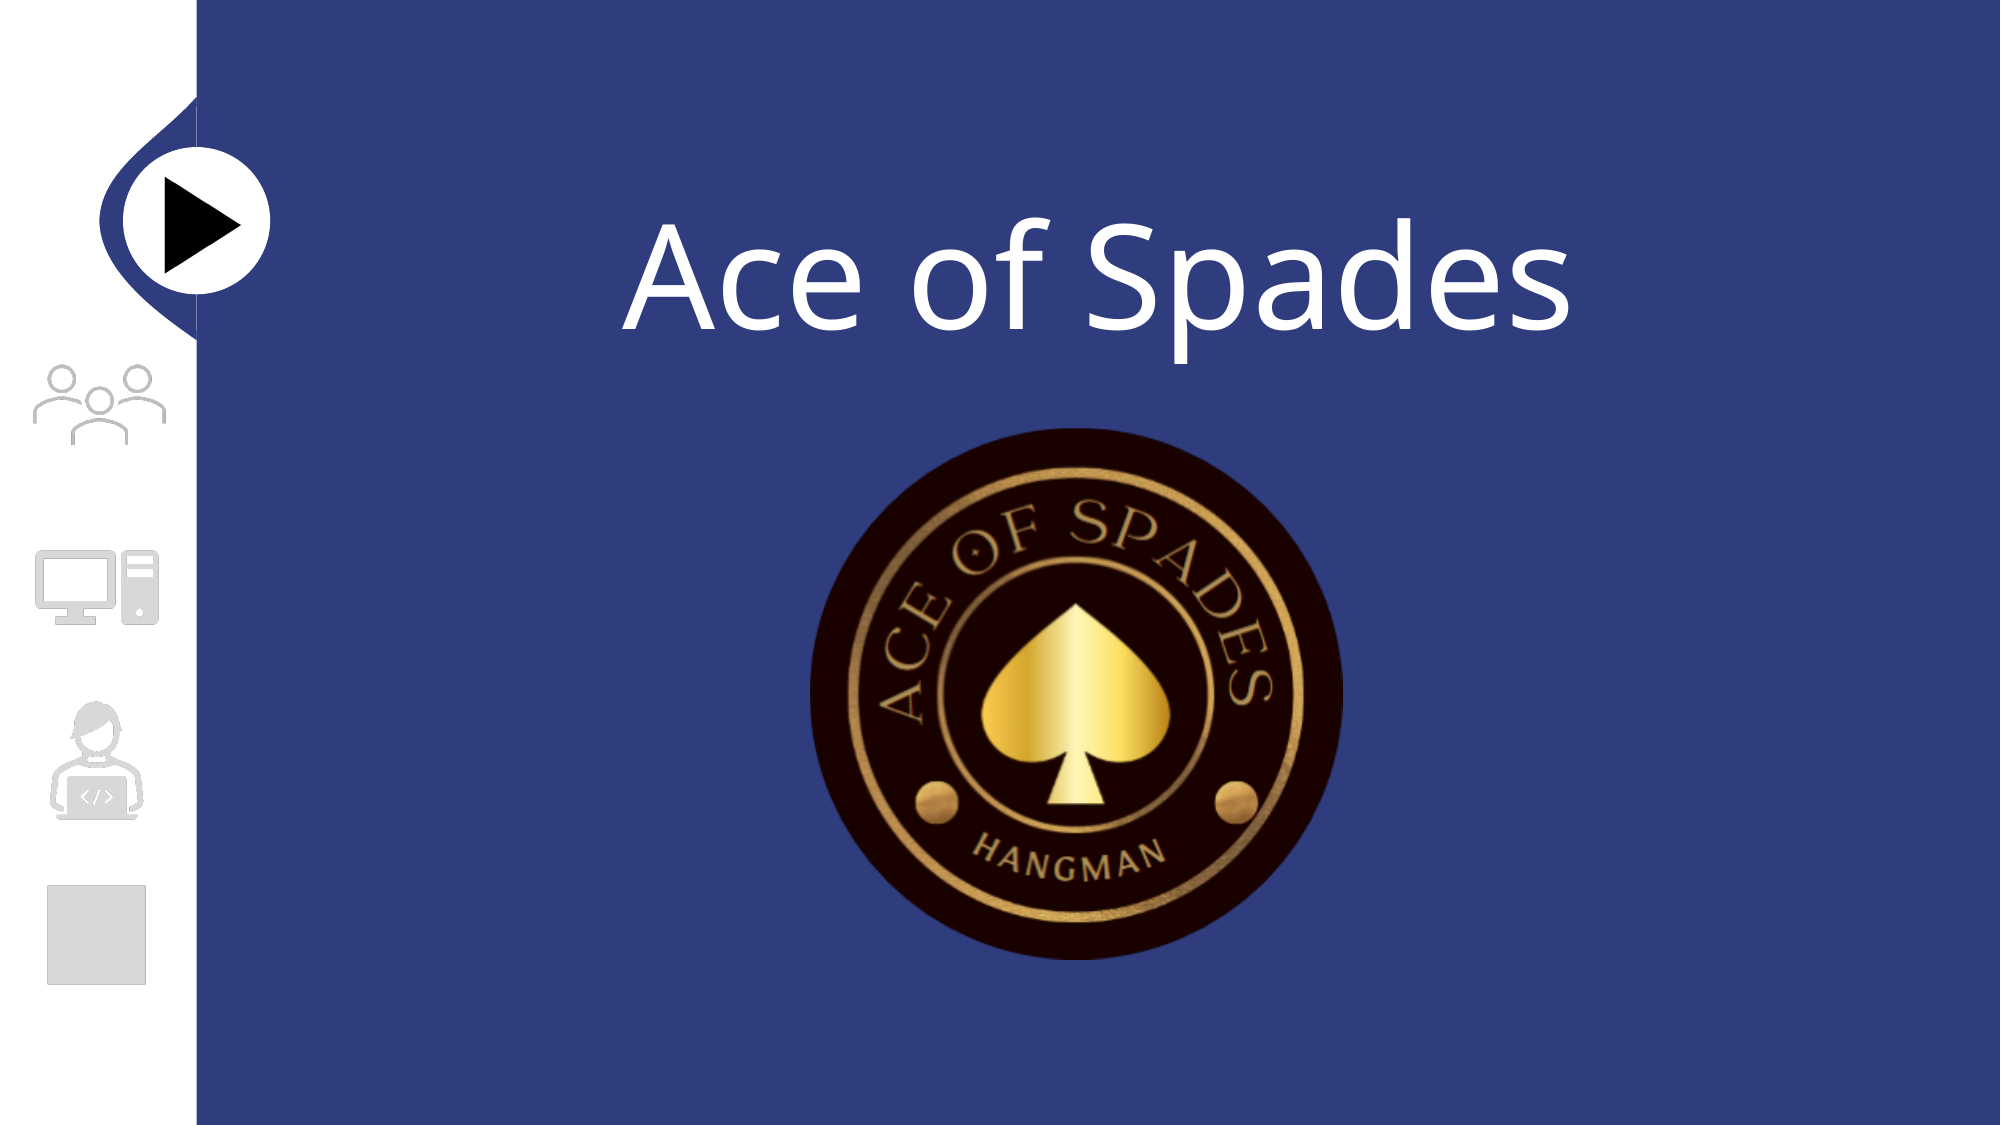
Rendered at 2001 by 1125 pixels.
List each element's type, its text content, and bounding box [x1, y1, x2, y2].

title Ace of Spades [395, 151, 1804, 370]
text_box [0, 0, 198, 1125]
picture [8, 160, 123, 287]
picture [30, 689, 163, 822]
picture [24, 330, 175, 481]
picture [810, 428, 1343, 960]
picture [33, 871, 160, 999]
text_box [123, 148, 270, 294]
picture [33, 524, 161, 651]
